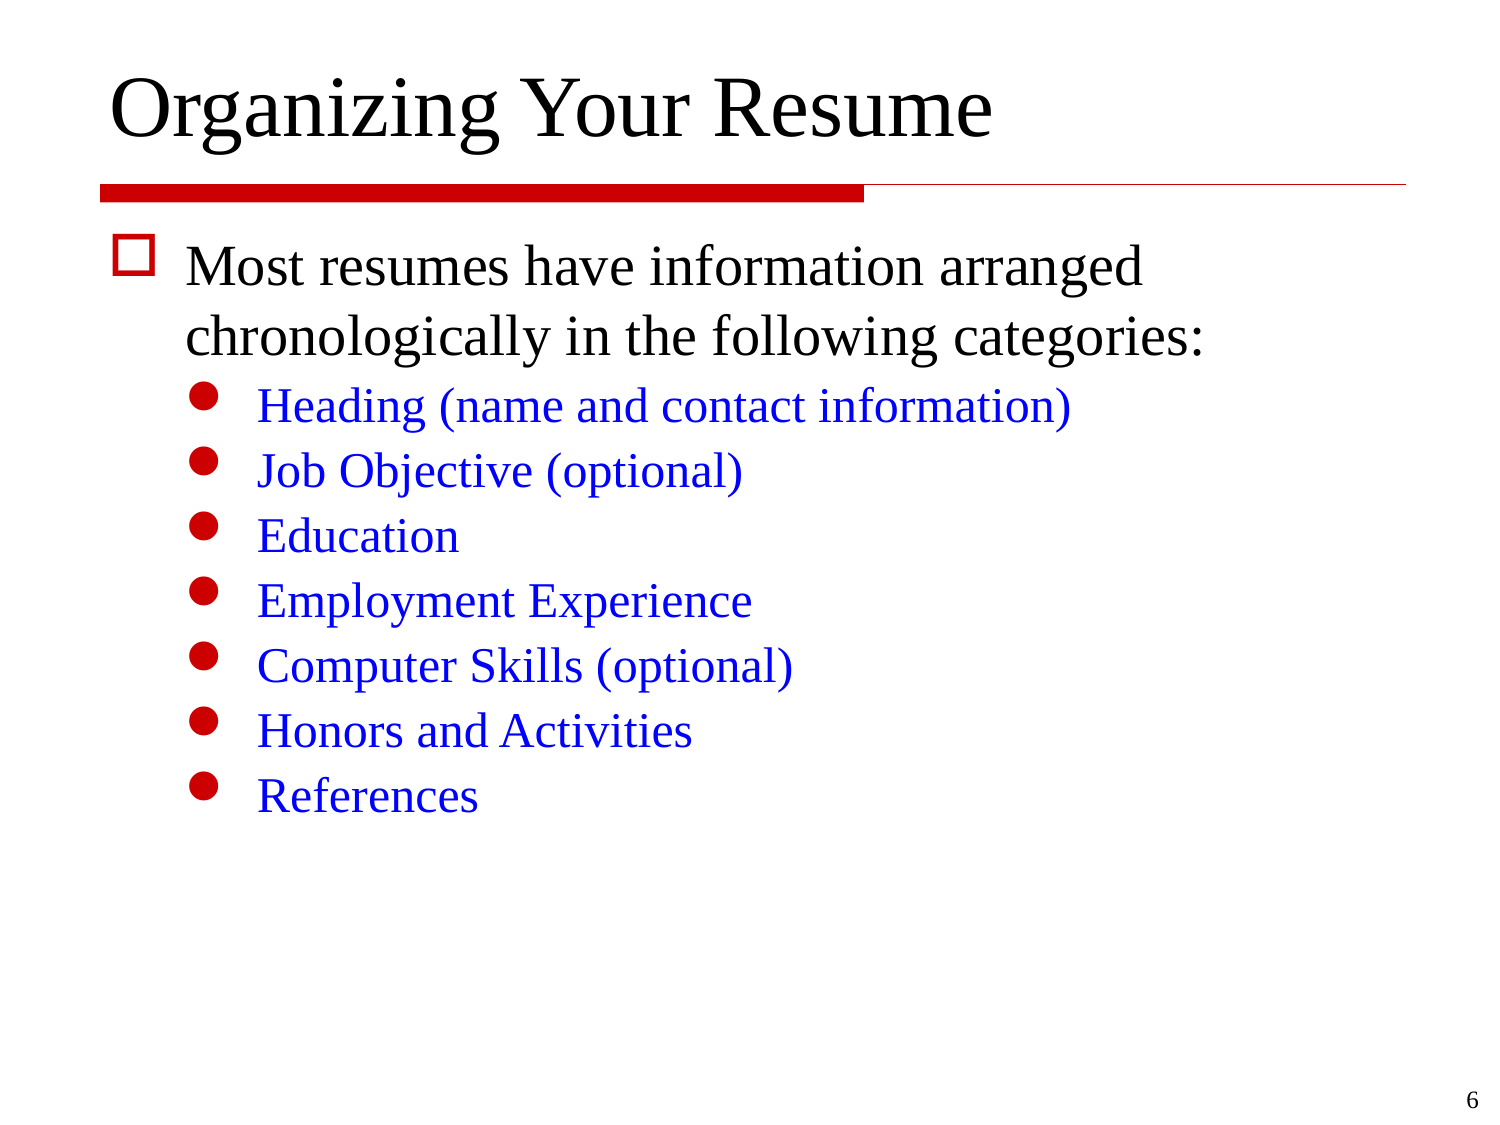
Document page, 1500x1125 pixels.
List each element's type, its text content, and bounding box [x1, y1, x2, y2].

list Most resumes have information arranged chronologically in the following categories: Heading (name and contact information) Job Objective (optional) Education Employment Experience Computer Skills (optional) Honors and Activities References [92, 220, 1406, 1035]
footer 6 [1405, 1034, 1495, 1121]
title Organizing Your Resume [94, 50, 1407, 161]
